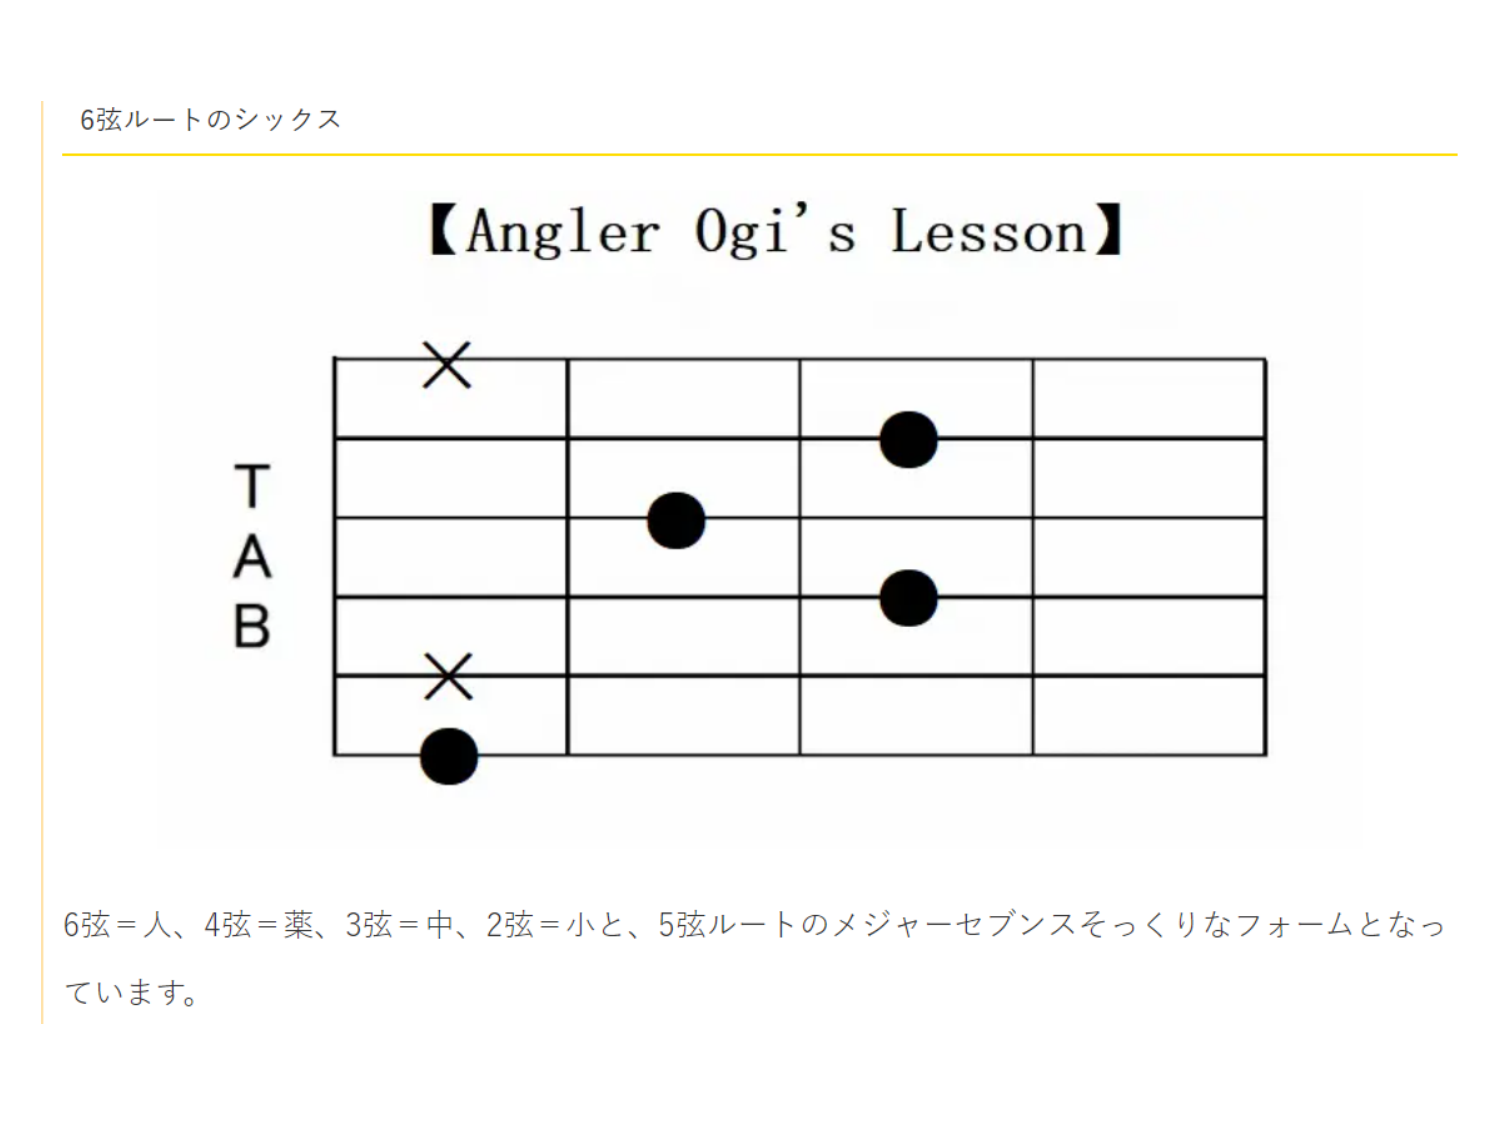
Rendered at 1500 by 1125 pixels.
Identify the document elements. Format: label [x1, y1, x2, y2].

picture [41, 101, 1459, 1024]
